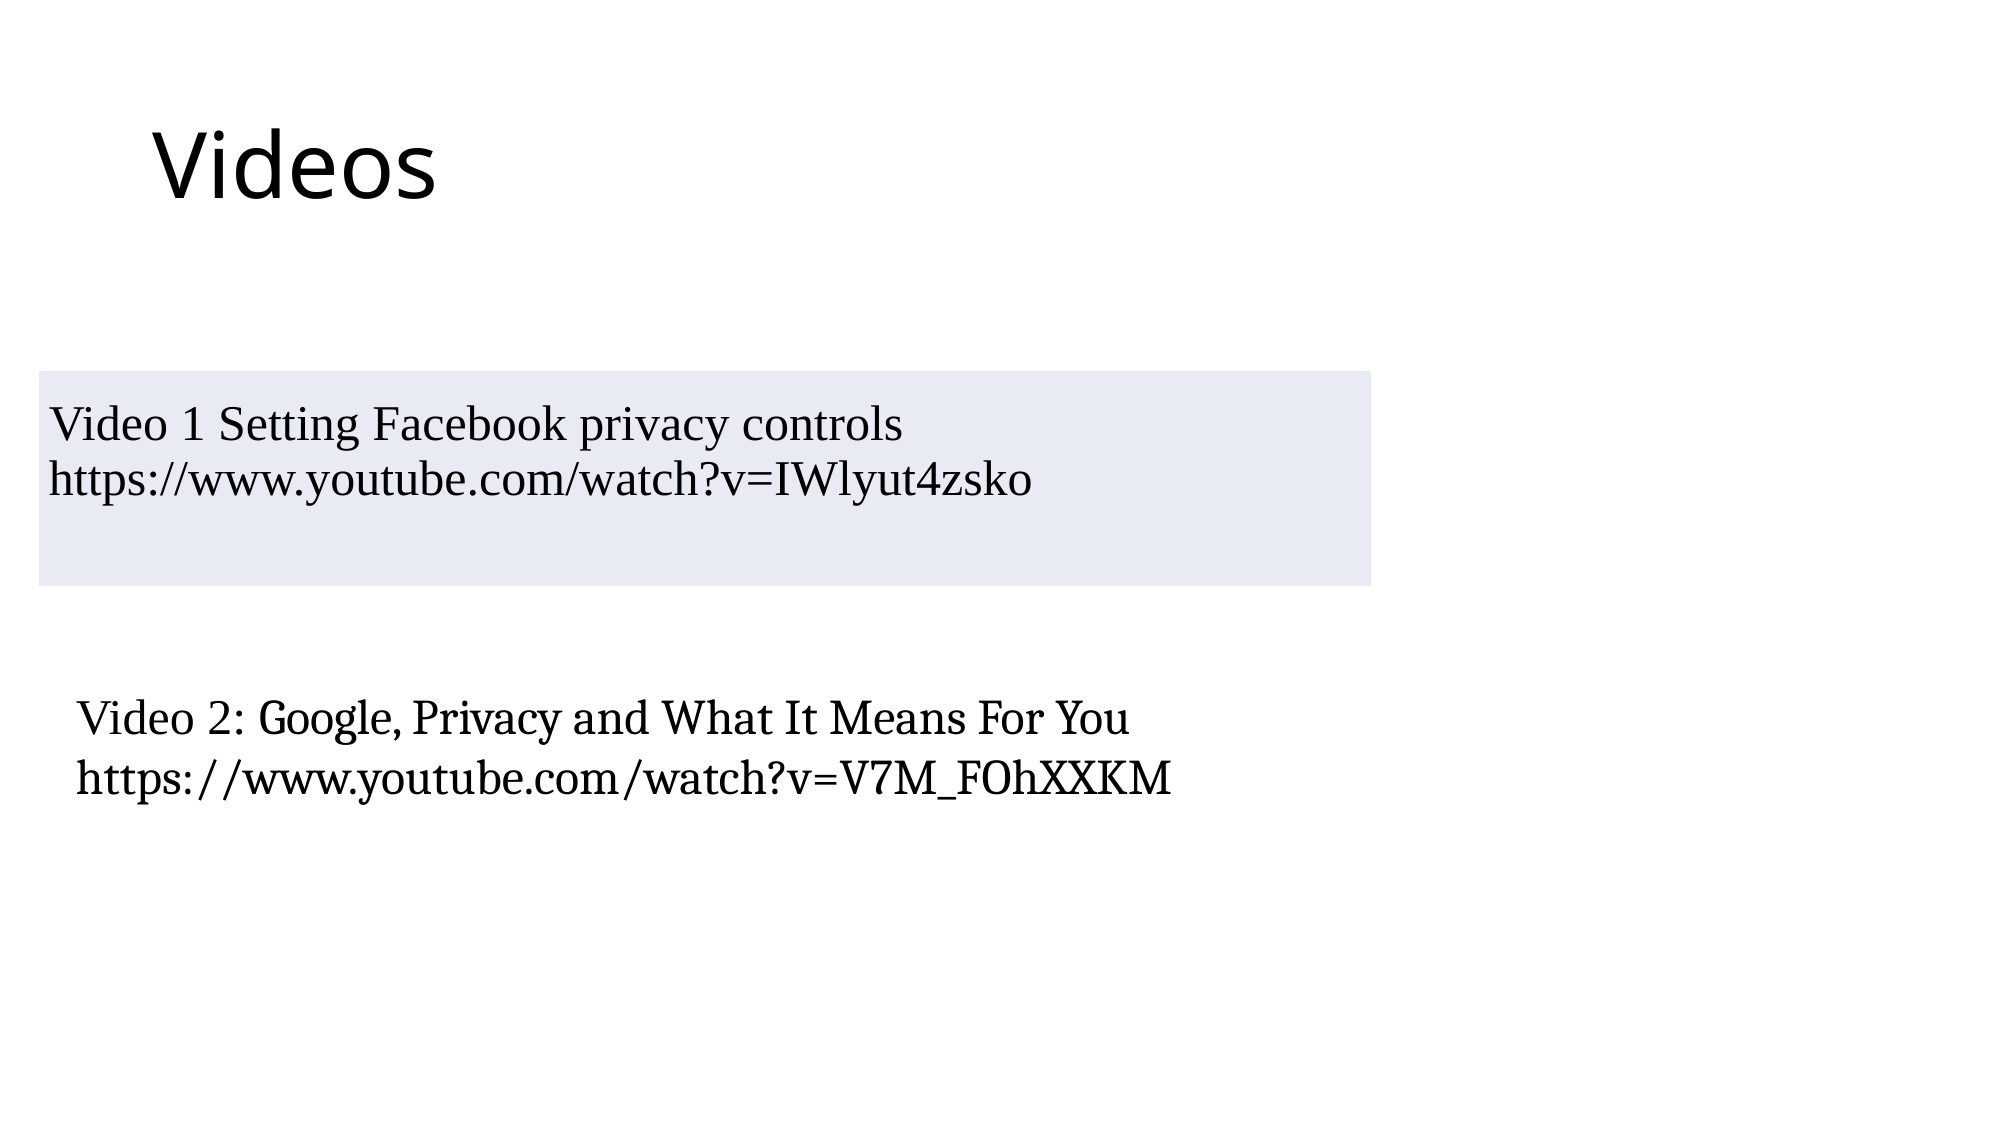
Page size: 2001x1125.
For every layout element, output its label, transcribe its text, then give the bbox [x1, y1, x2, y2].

title Videos [137, 59, 1863, 278]
table_header Video 1 Setting Facebook privacy controls https://www.youtube.com/watch?v=IWlyut4zsko [39, 371, 1371, 586]
text_box Video 2: Google, Privacy and What It Means For You https://www.youtube.com/watch?v=V7M_FOhXXKM [60, 677, 1210, 813]
